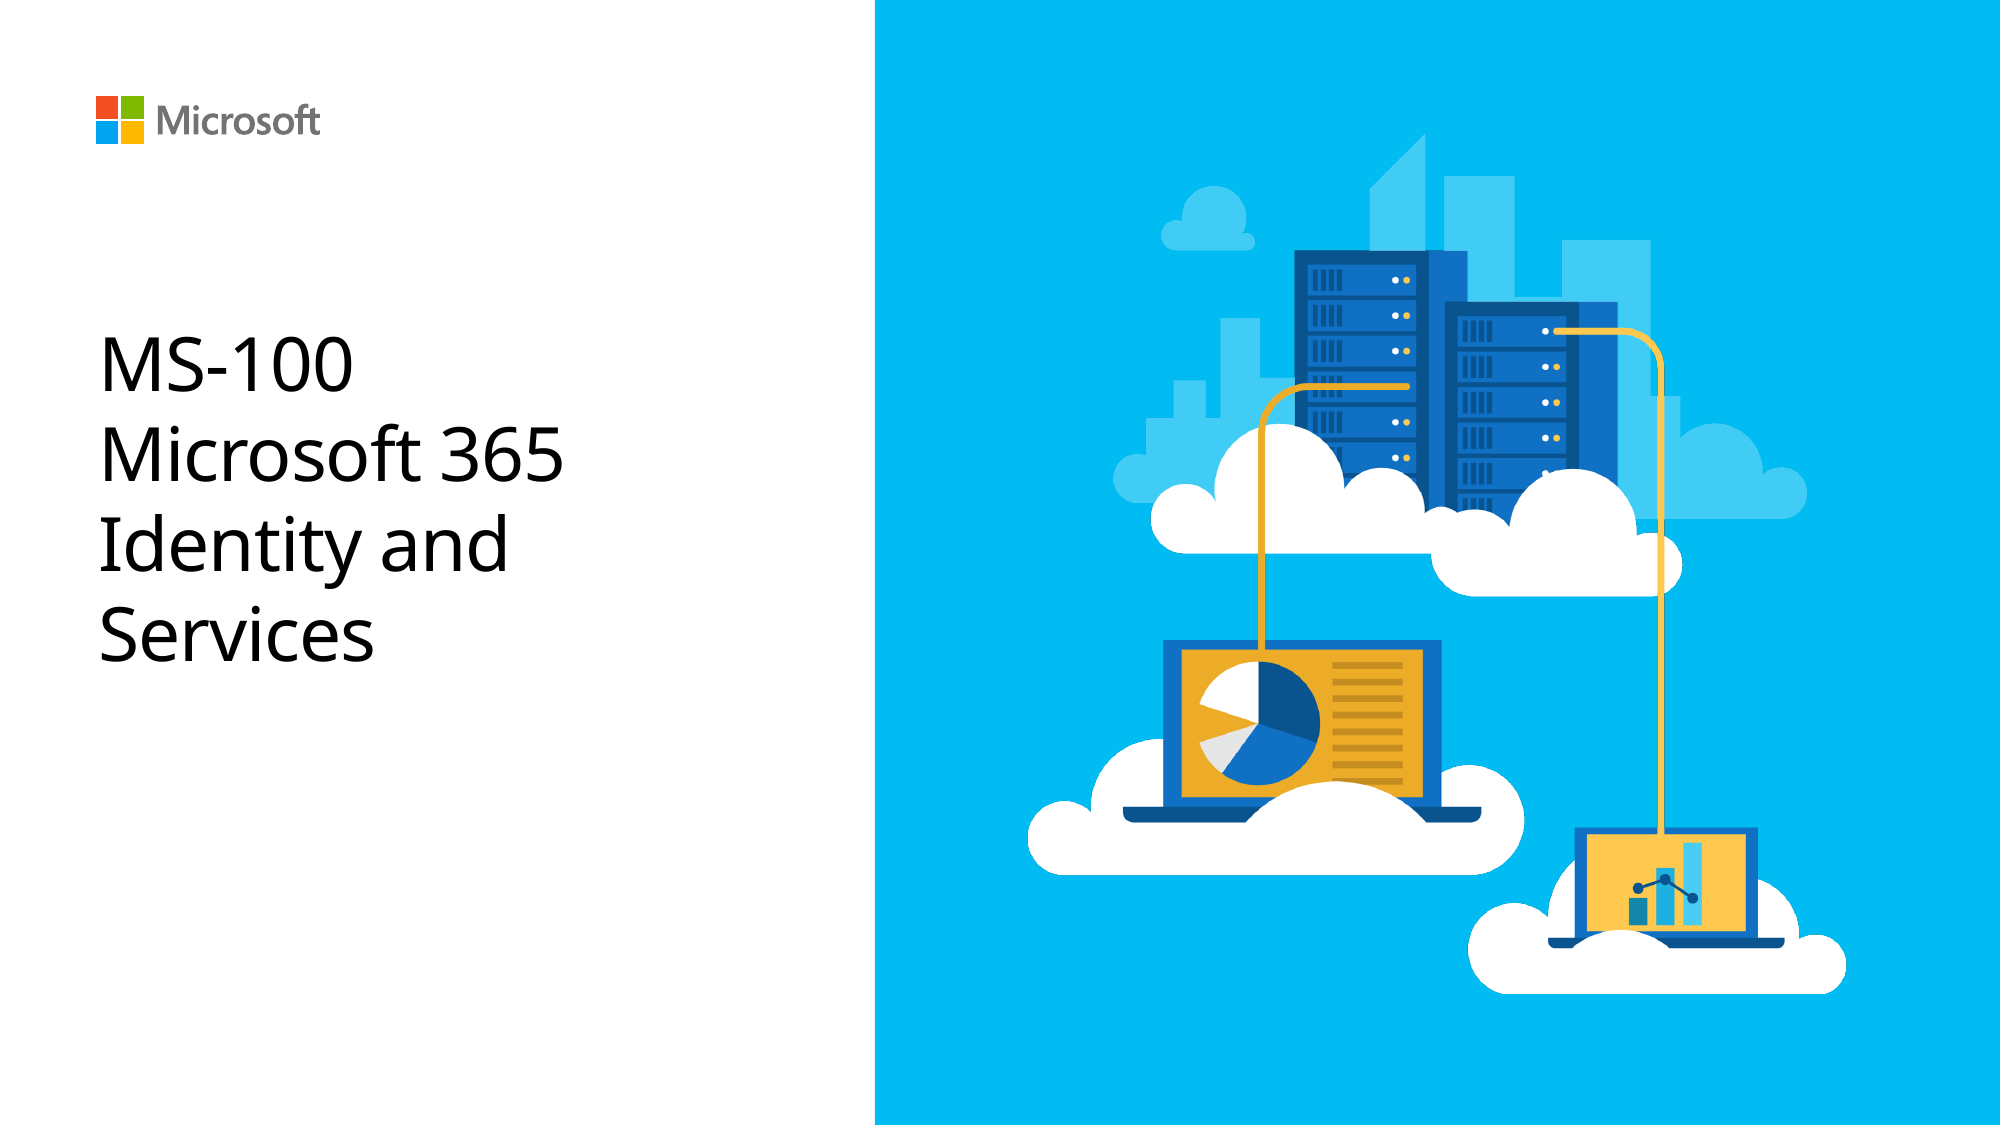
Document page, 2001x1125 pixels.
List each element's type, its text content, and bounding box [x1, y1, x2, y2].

title MS-100 Microsoft 365 Identity and Services [98, 312, 782, 677]
picture [1162, 187, 1254, 250]
picture [1028, 136, 1846, 993]
